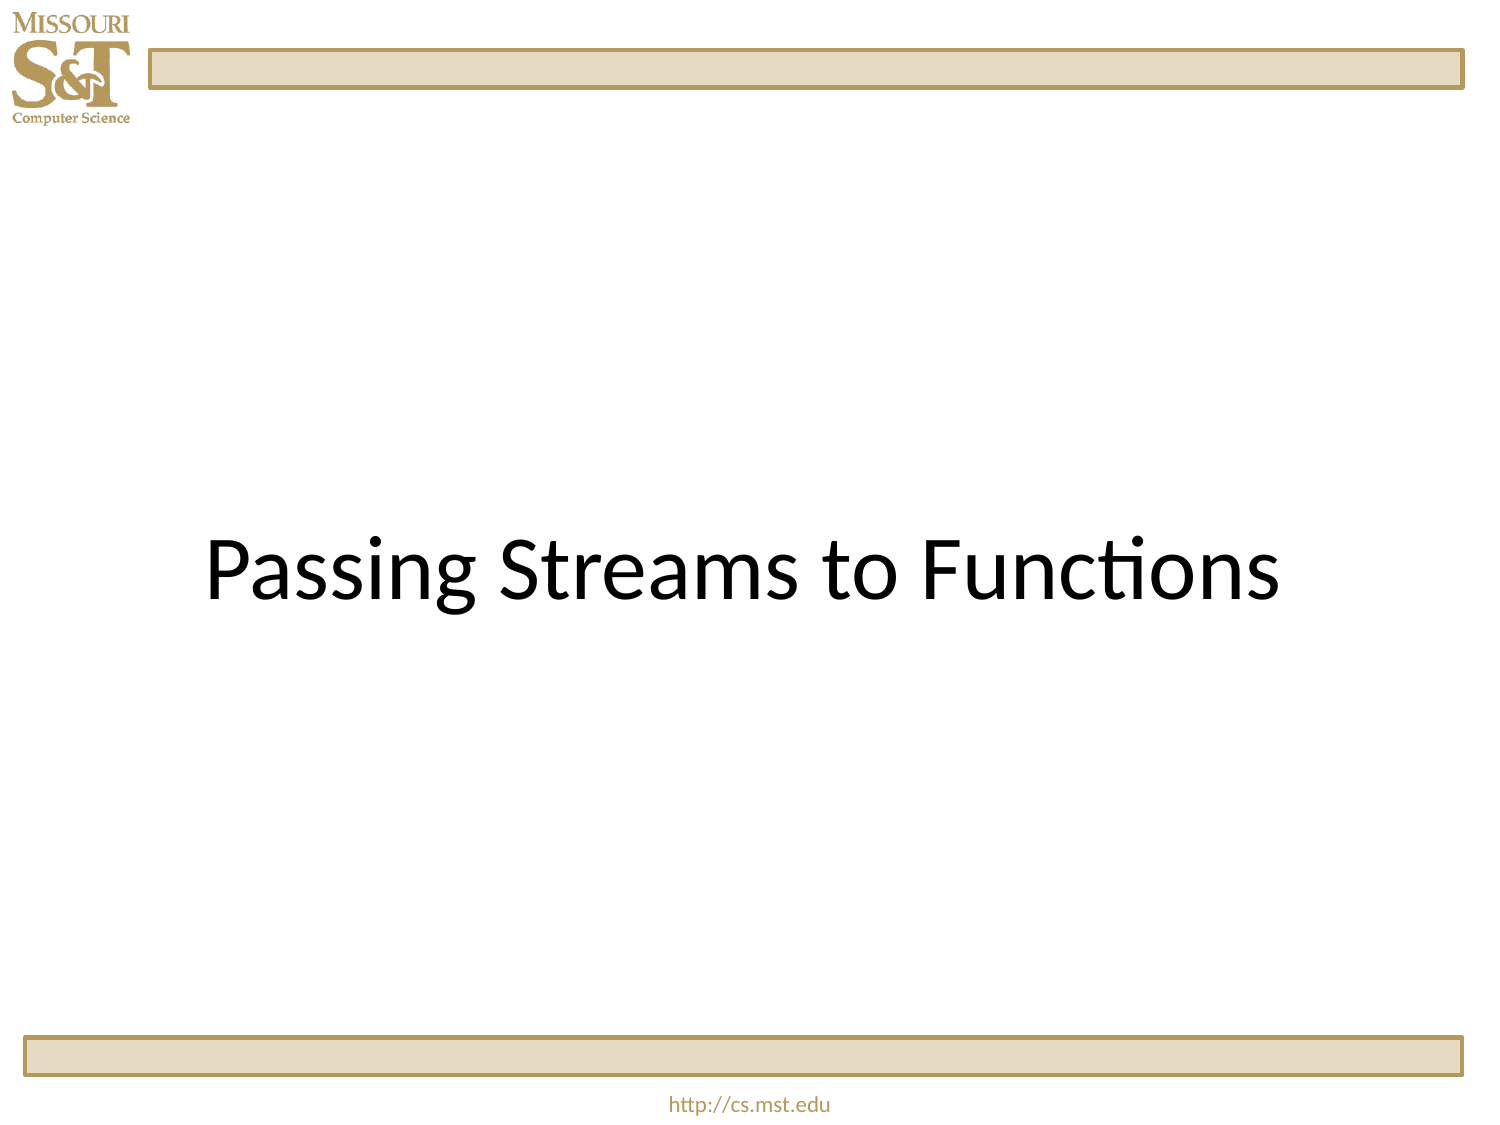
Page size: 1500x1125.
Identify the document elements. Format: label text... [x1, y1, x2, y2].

title Passing Streams to Functions [24, 0, 1463, 1125]
picture [12, 12, 24, 126]
